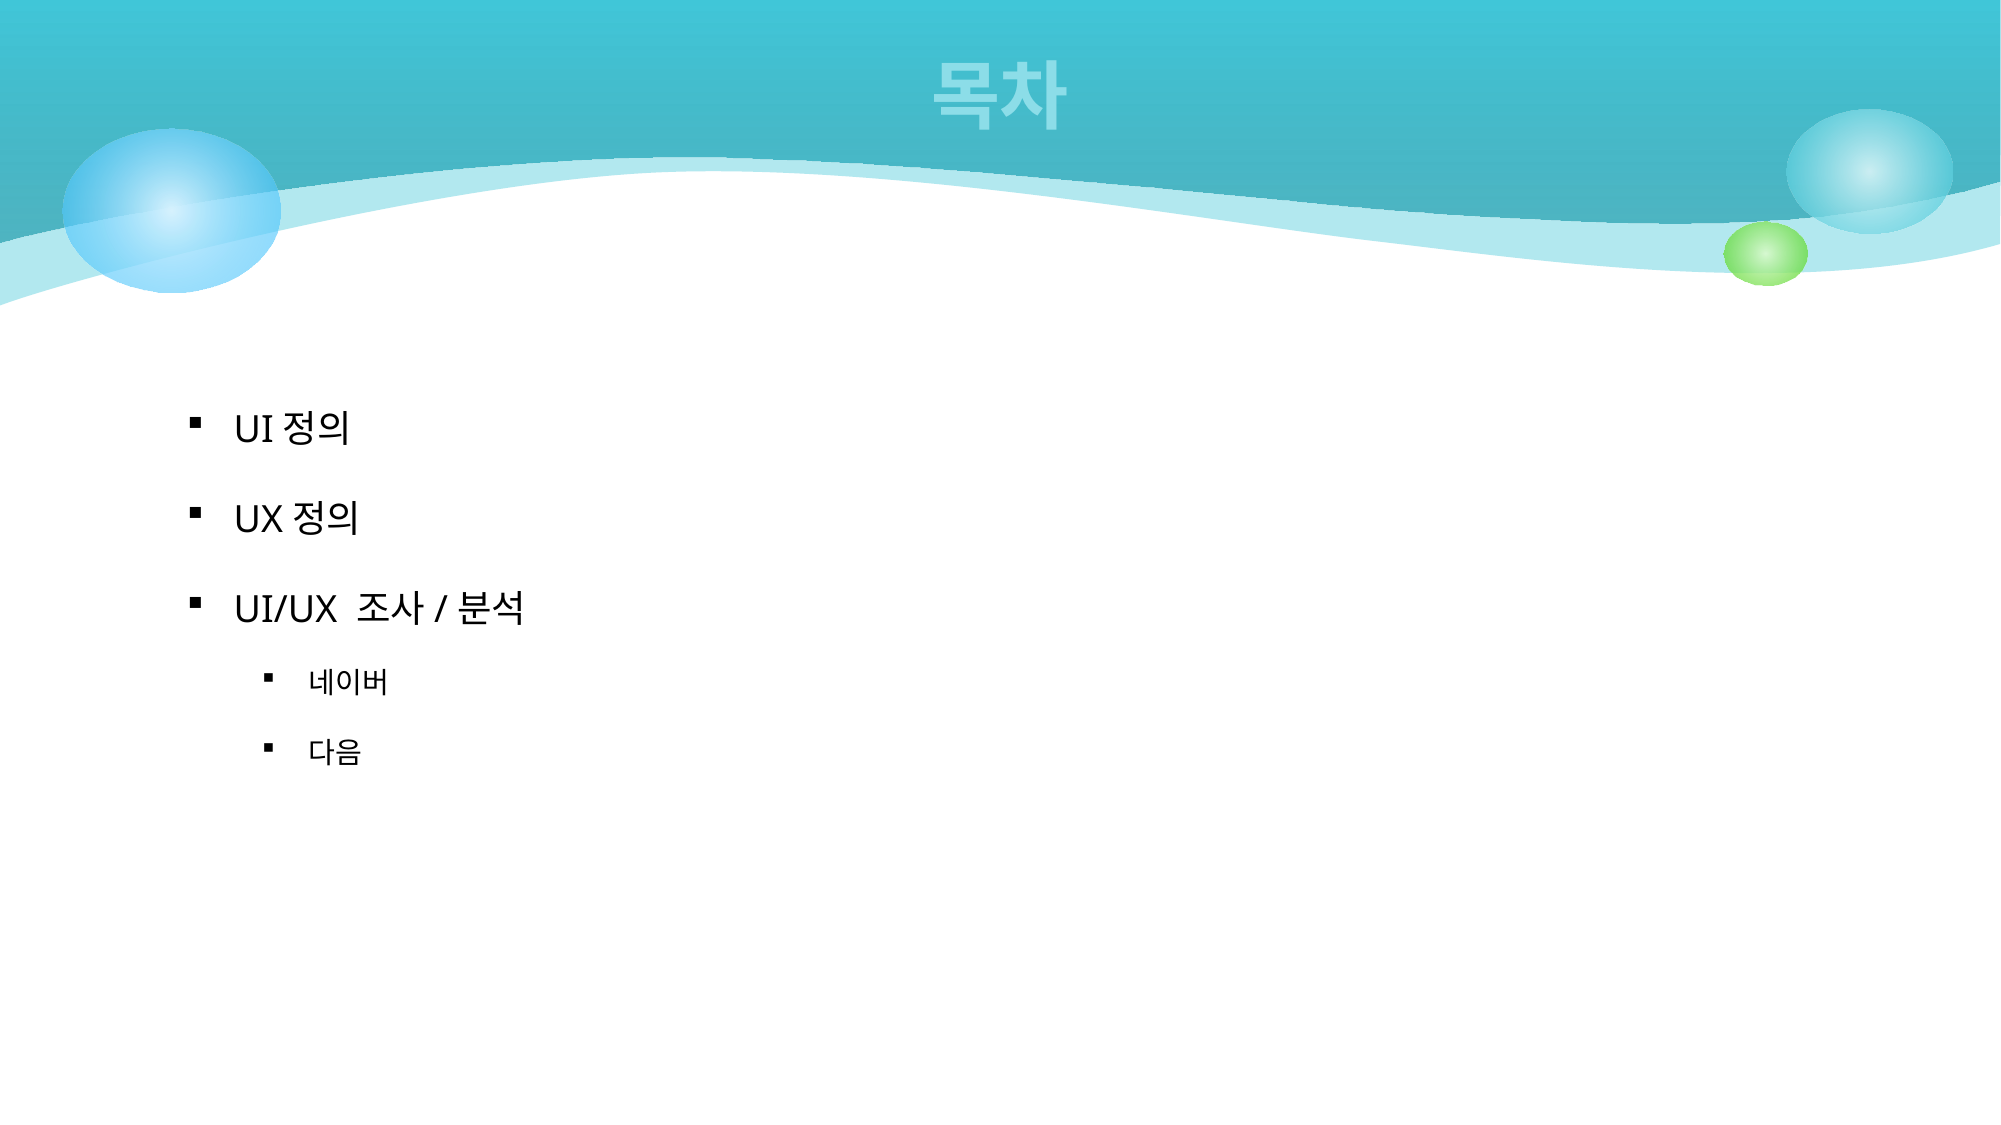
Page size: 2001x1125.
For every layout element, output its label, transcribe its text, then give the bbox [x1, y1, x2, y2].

text_box UI정의 UX정의 UI/UX 조사/분석 네이버 다음 [172, 352, 541, 777]
title 목차 [99, 0, 1900, 188]
